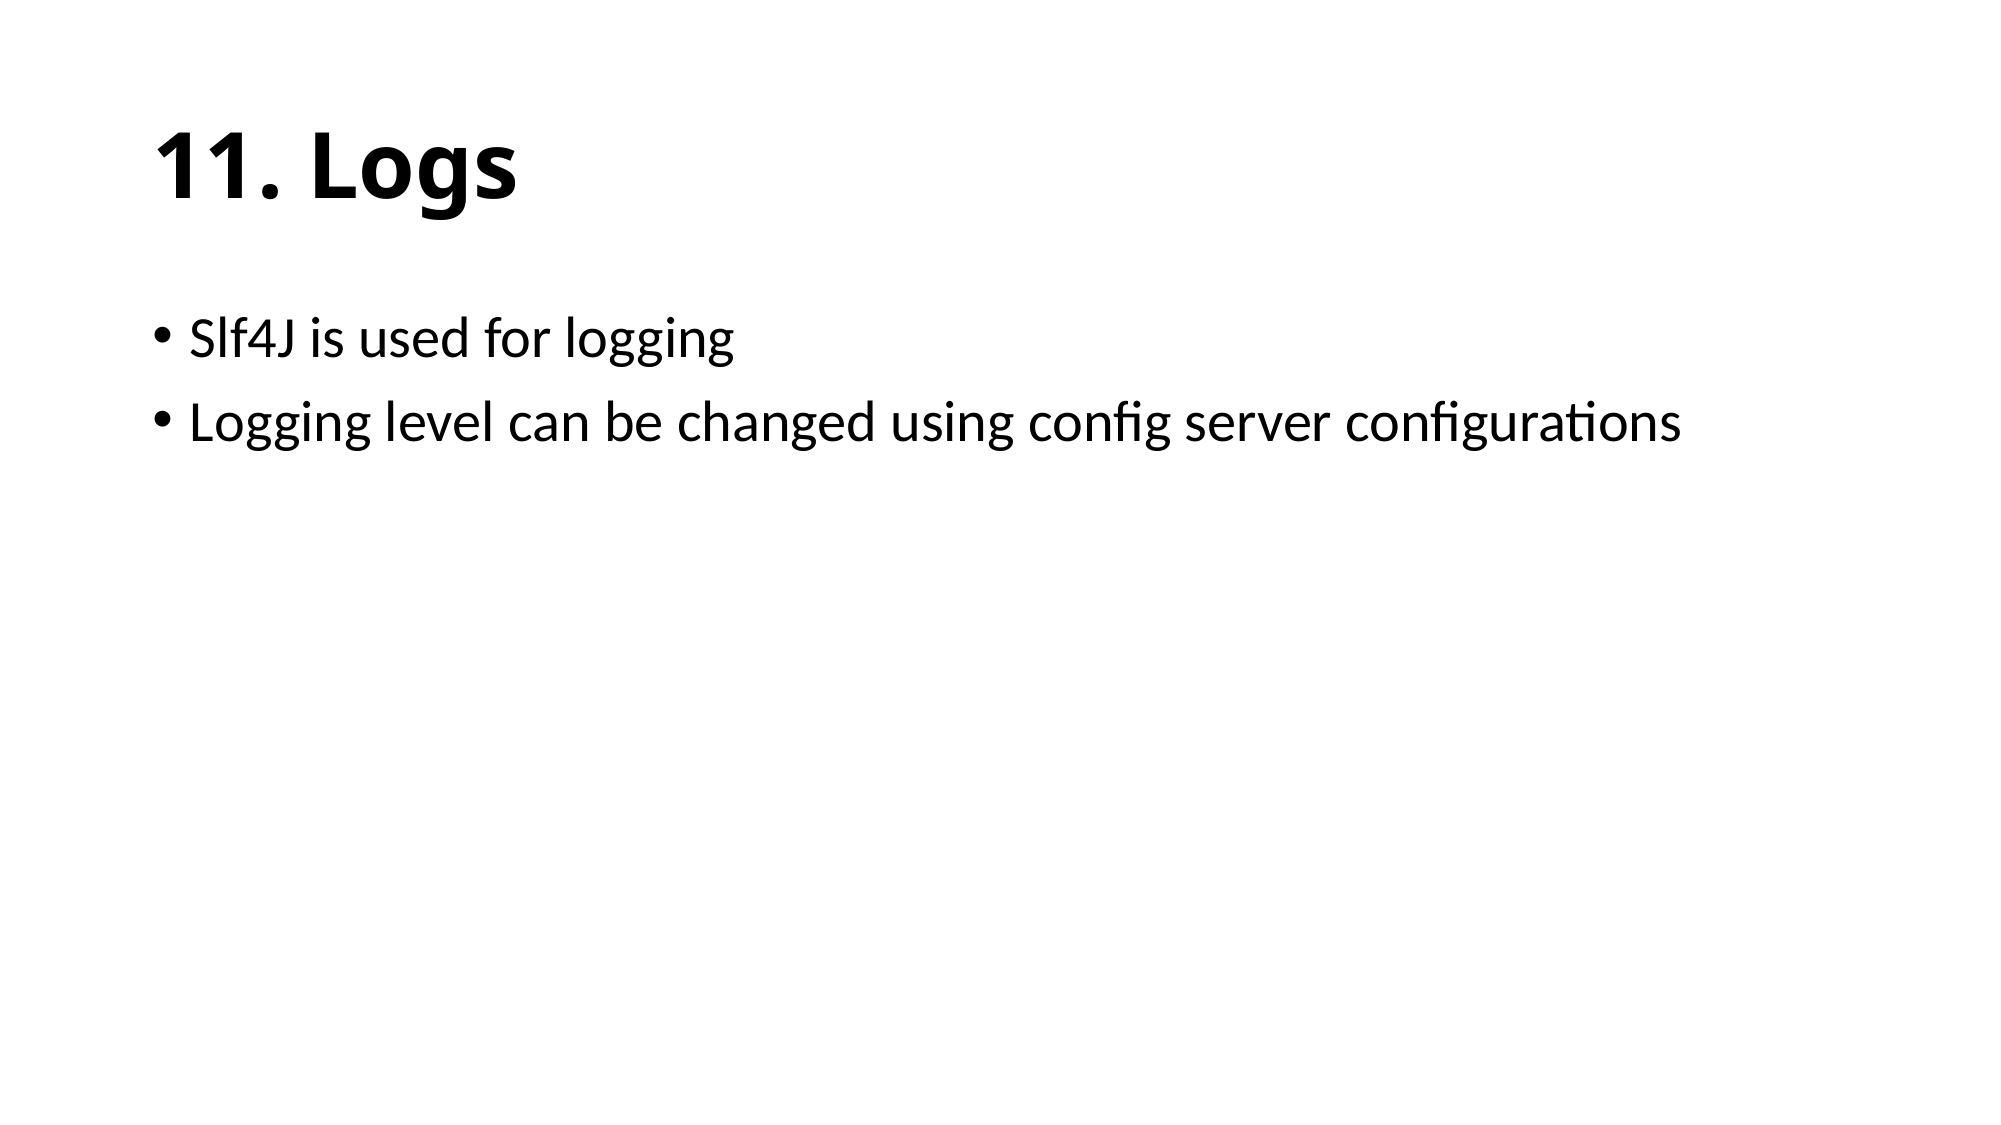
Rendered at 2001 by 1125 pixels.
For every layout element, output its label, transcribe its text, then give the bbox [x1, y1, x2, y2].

title 11. Logs [137, 59, 1863, 278]
list Slf4J is used for logging Logging level can be changed using config server configurations [137, 299, 1863, 1014]
